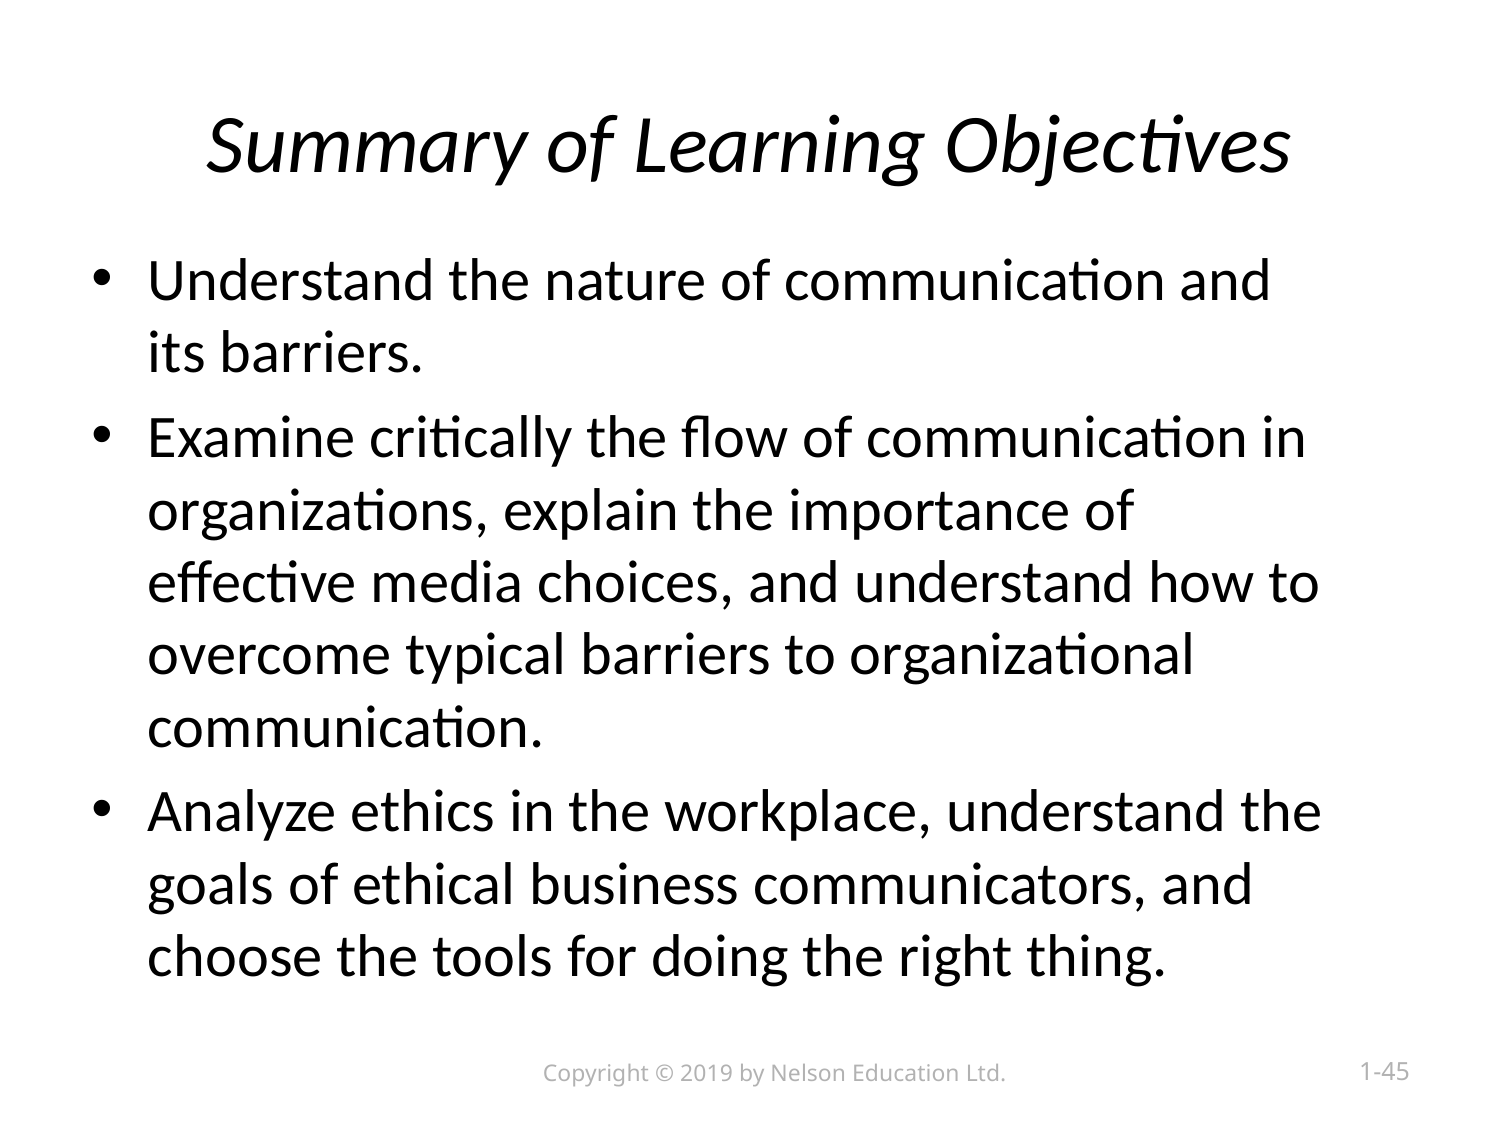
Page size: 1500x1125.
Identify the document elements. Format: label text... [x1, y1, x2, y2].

footer Copyright © 2019 by Nelson Education Ltd. [512, 1042, 1038, 1103]
title Summary of Learning Objectives [75, 45, 1425, 233]
list Understand the nature of communication and its barriers. Examine critically the flow of communication in organizations, explain the importance of effective media choices, and understand how to overcome typical barriers to organizational communication. Analyze ethics in the workplace, understand the goals of ethical business communicators, and choose the tools for doing the right thing. [76, 232, 1352, 1012]
slide_number 1-45 [1074, 1042, 1425, 1103]
